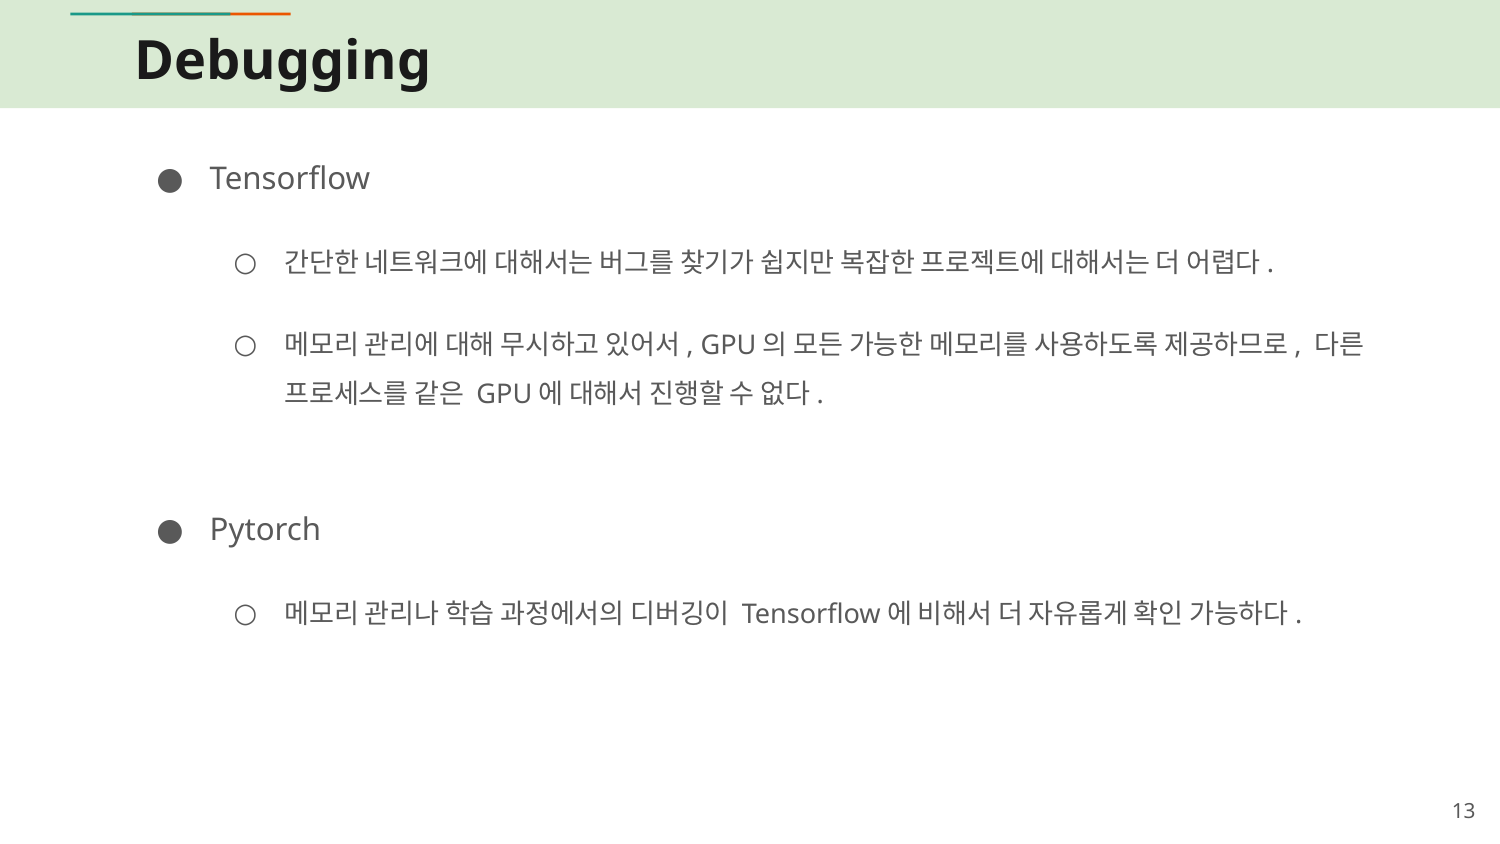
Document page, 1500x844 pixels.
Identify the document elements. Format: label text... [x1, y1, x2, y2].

slide_number ‹#› [1400, 779, 1491, 844]
list Tensorflow 간단한 네트워크에 대해서는 버그를 찾기가 쉽지만 복잡한 프로젝트에 대해서는 더 어렵다. 메모리 관리에 대해 무시하고 있어서, GPU의 모든 가능한 메모리를 사용하도록 제공하므로, 다른 프로세스를 같은 GPU에 대해서 진행할 수 없다. Pytorch 메모리 관리나 학습 과정에서의 디버깅이 Tensorflow에 비해서 더 자유롭게 확인 가능하다. [119, 124, 1381, 808]
title Debugging [119, 10, 1381, 98]
